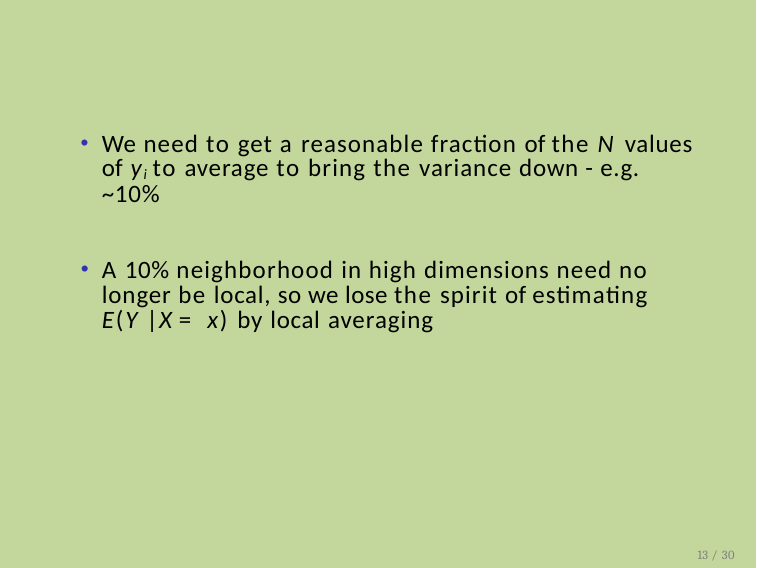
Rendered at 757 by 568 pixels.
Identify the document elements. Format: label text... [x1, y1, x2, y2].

slide_number 13 / 30 [691, 548, 743, 568]
text_box We need to get a reasonable fraction of the N values of yi to average to bring the variance down - e.g. ~10% A 10% neighborhood in high dimensions need no longer be local, so we lose the spirit of estimating E(Y |X = x) by local averaging [72, 88, 696, 334]
